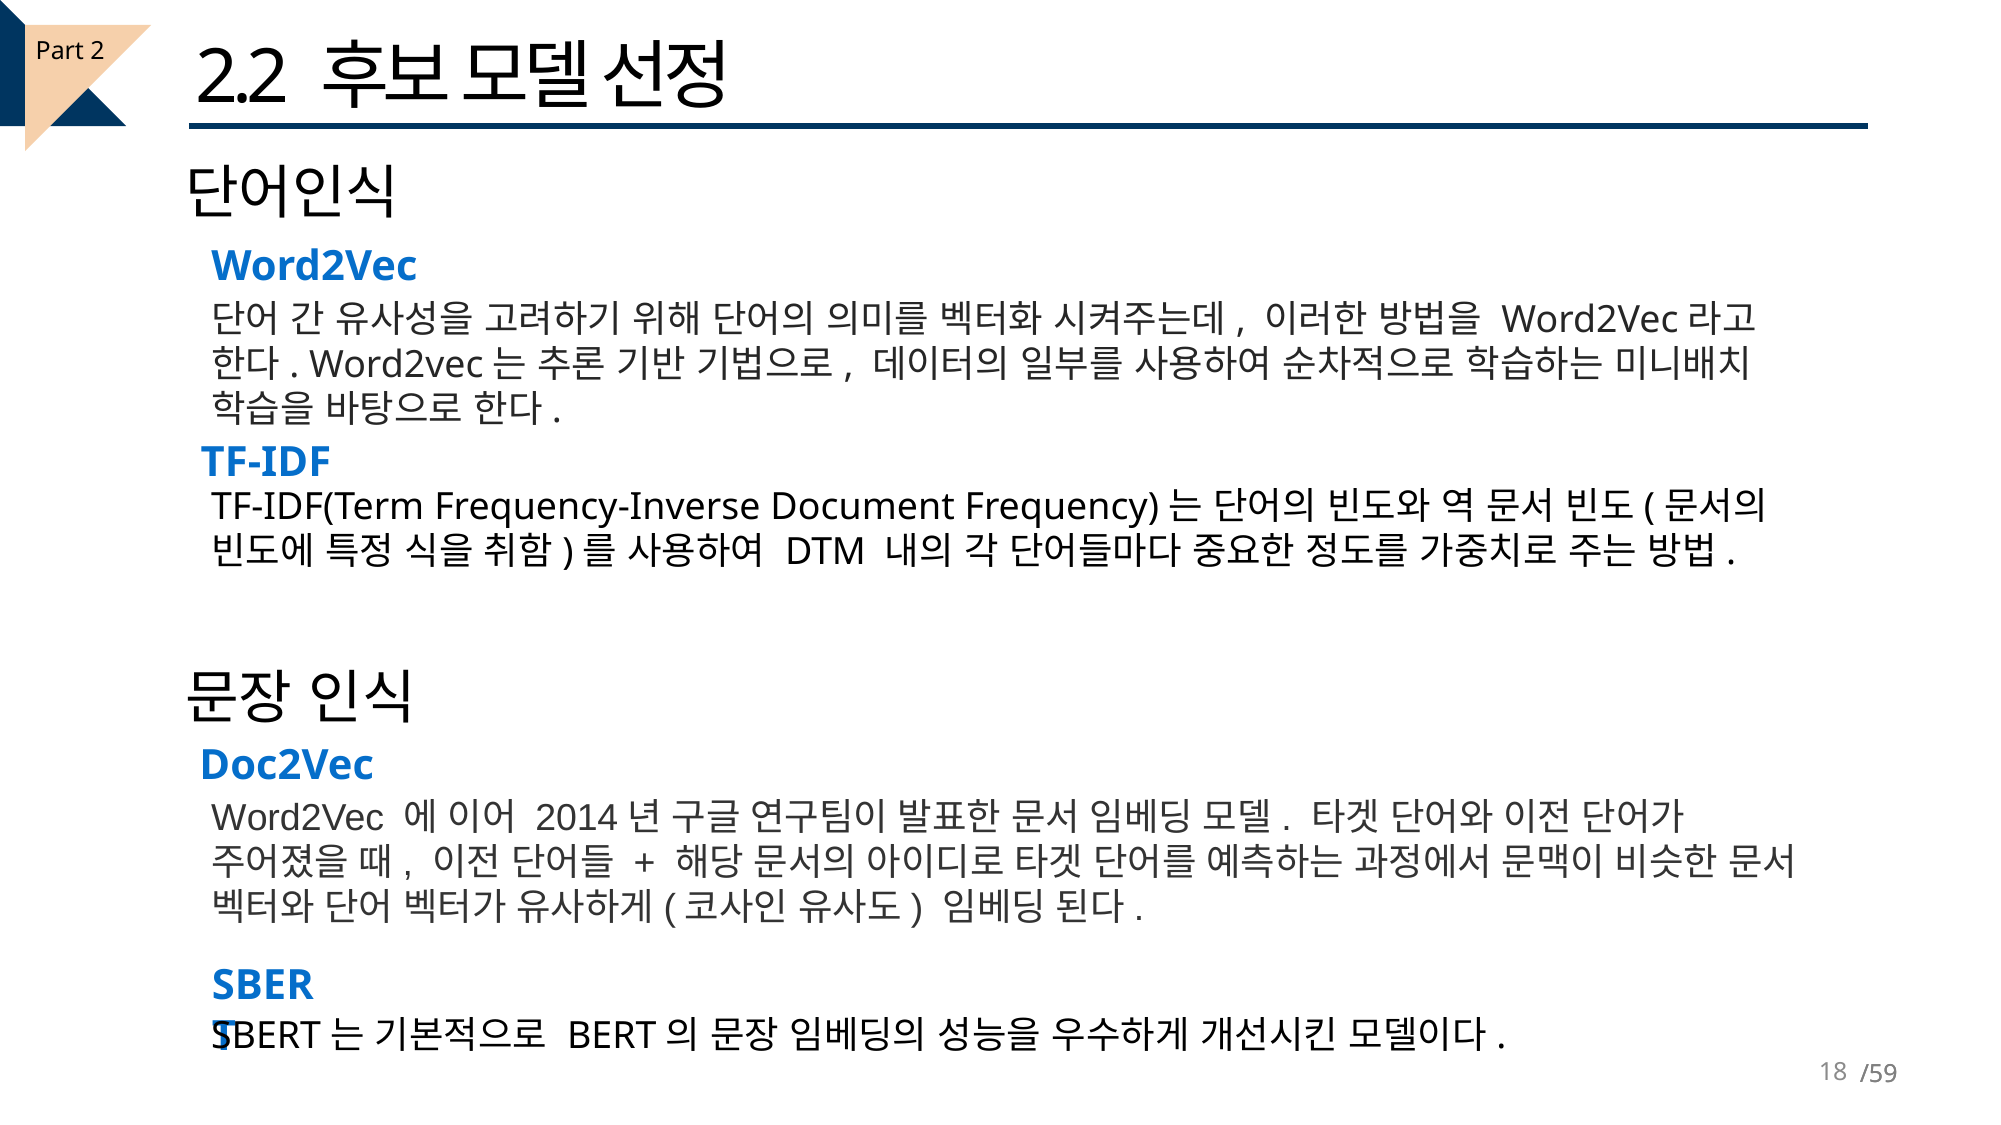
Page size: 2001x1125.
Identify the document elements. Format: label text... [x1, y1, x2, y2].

text_box [24, 73, 105, 154]
text_box 문장 인식 [170, 652, 456, 738]
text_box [196, 427, 1832, 582]
text_box [0, 0, 25, 128]
text_box [24, 23, 154, 58]
slide_number 18 [1412, 1042, 1863, 1103]
text_box [51, 88, 129, 128]
text_box SBERT [197, 951, 336, 1004]
text_box 2.2 후보 모델 선정 [161, 19, 748, 125]
text_box 단어인식 [170, 147, 446, 233]
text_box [196, 730, 1832, 938]
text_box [196, 231, 1820, 427]
text_box SBERT는 기본적으로 BERT의 문장 임베딩의 성능을 우수하게 개선시킨 모델이다. [196, 1004, 1832, 1064]
text_box Part 2 [20, 27, 120, 73]
